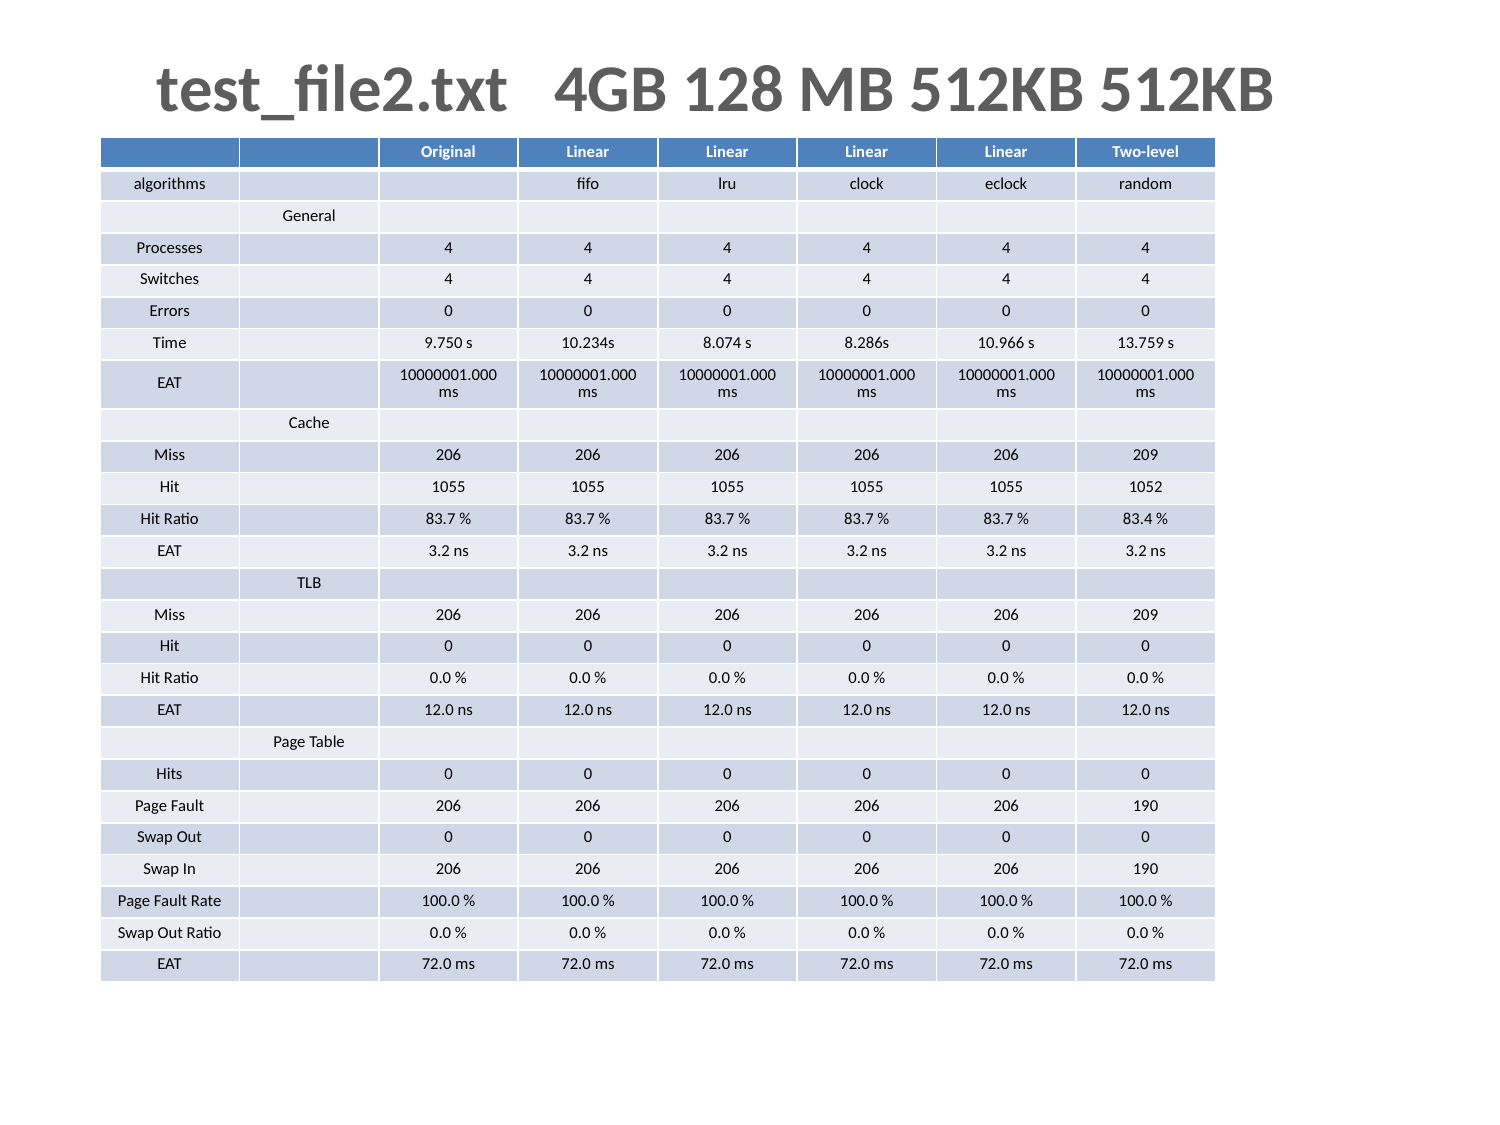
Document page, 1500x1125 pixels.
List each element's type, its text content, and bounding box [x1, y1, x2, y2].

table_cell 4 [937, 234, 1075, 264]
table_header Linear [519, 138, 657, 167]
table_cell 206 [937, 601, 1075, 631]
table_cell 72.0 ms [798, 951, 936, 981]
table_cell [240, 664, 378, 694]
table_cell [380, 202, 517, 232]
table_cell 0 [659, 824, 796, 854]
table_cell 206 [659, 442, 796, 472]
table_cell [240, 855, 378, 885]
table_cell 206 [380, 855, 517, 885]
table_cell Switches [101, 266, 239, 296]
table_cell 8.074 s [659, 329, 796, 359]
table_cell 206 [659, 601, 796, 631]
table_cell 0 [798, 760, 936, 790]
table_cell General [240, 202, 378, 232]
table_cell 206 [798, 601, 936, 631]
table_cell [798, 569, 936, 599]
table_cell Hit Ratio [101, 505, 239, 535]
table_cell 10000001.000 ms [798, 361, 936, 408]
table_cell Miss [101, 442, 239, 472]
table_cell 206 [798, 855, 936, 885]
table_cell [240, 919, 378, 949]
table_cell random [1077, 172, 1215, 200]
table_cell 0.0 % [519, 919, 657, 949]
table_cell 1055 [380, 473, 517, 504]
table_cell 83.7 % [798, 505, 936, 535]
table_cell 0.0 % [798, 919, 936, 949]
table_cell [240, 824, 378, 854]
table_cell 100.0 % [519, 887, 657, 917]
text_box test_file2.txt 4GB 128 MB 512KB 512KB [62, 37, 1400, 133]
table_cell [519, 410, 657, 440]
table_cell Page Table [240, 728, 378, 758]
table_cell 0.0 % [380, 919, 517, 949]
table_cell [240, 601, 378, 631]
table_cell Errors [101, 298, 239, 328]
table_cell 83.4 % [1077, 505, 1215, 535]
table_cell 100.0 % [937, 887, 1075, 917]
table_cell 4 [1077, 234, 1215, 264]
table_cell 13.759 s [1077, 329, 1215, 359]
table_cell 0 [380, 298, 517, 328]
table_cell 83.7 % [659, 505, 796, 535]
table_cell [1077, 410, 1215, 440]
table_cell 10000001.000 ms [659, 361, 796, 408]
table_cell 0 [798, 298, 936, 328]
table_cell 72.0 ms [659, 951, 796, 981]
table_cell fifo [519, 172, 657, 200]
table_cell algorithms [101, 172, 239, 200]
table_cell TLB [240, 569, 378, 599]
table_cell [1077, 728, 1215, 758]
table_cell [519, 728, 657, 758]
table_cell [240, 792, 378, 822]
table_cell 83.7 % [937, 505, 1075, 535]
table_cell 0 [1077, 824, 1215, 854]
table_cell 72.0 ms [519, 951, 657, 981]
table_cell 0 [380, 760, 517, 790]
table_cell 0.0 % [380, 664, 517, 694]
table_cell [937, 410, 1075, 440]
table_cell [798, 410, 936, 440]
table_cell 4 [798, 234, 936, 264]
table_cell 0 [937, 760, 1075, 790]
table_cell 0 [1077, 633, 1215, 663]
table_cell 0 [937, 298, 1075, 328]
table_cell Time [101, 329, 239, 359]
table_cell 1055 [519, 473, 657, 504]
table_cell 0.0 % [519, 664, 657, 694]
table_cell [240, 298, 378, 328]
table_cell [937, 202, 1075, 232]
table_cell 0.0 % [659, 919, 796, 949]
table_cell 4 [937, 266, 1075, 296]
table_cell [240, 633, 378, 663]
table_cell 12.0 ns [659, 696, 796, 726]
table_cell 100.0 % [1077, 887, 1215, 917]
table_cell 3.2 ns [937, 537, 1075, 567]
table_cell Hit [101, 633, 239, 663]
table_cell 1055 [659, 473, 796, 504]
table_cell 12.0 ns [1077, 696, 1215, 726]
table_header Linear [798, 138, 936, 167]
table_cell clock [798, 172, 936, 200]
table_cell [380, 728, 517, 758]
table_cell Processes [101, 234, 239, 264]
table_cell 206 [519, 855, 657, 885]
table_cell 0.0 % [1077, 664, 1215, 694]
table_cell [240, 234, 378, 264]
table_cell 4 [1077, 266, 1215, 296]
table_cell 10000001.000 ms [519, 361, 657, 408]
table_cell EAT [101, 951, 239, 981]
table_cell 0 [659, 633, 796, 663]
table_cell [659, 728, 796, 758]
table_cell 0 [519, 760, 657, 790]
table_cell 206 [798, 792, 936, 822]
table_cell [659, 569, 796, 599]
table_cell EAT [101, 361, 239, 408]
table_cell 0.0 % [798, 664, 936, 694]
table_cell 0 [380, 824, 517, 854]
table_cell [519, 569, 657, 599]
table_cell [380, 410, 517, 440]
table_cell 4 [659, 266, 796, 296]
table_cell Swap Out [101, 824, 239, 854]
table_cell 3.2 ns [1077, 537, 1215, 567]
table_cell [380, 172, 517, 200]
table_header [101, 138, 239, 167]
table_cell 100.0 % [798, 887, 936, 917]
table_cell 209 [1077, 601, 1215, 631]
table_cell 10000001.000 ms [1077, 361, 1215, 408]
table_cell 206 [519, 792, 657, 822]
table_cell EAT [101, 696, 239, 726]
table_cell 0 [519, 633, 657, 663]
table_cell [659, 410, 796, 440]
table_cell 10000001.000 ms [937, 361, 1075, 408]
table_cell [240, 266, 378, 296]
table_header Two-level [1077, 138, 1215, 167]
table_cell [240, 172, 378, 200]
table_cell 0 [798, 824, 936, 854]
table_cell 72.0 ms [937, 951, 1075, 981]
table_cell lru [659, 172, 796, 200]
table_cell 12.0 ns [519, 696, 657, 726]
table_cell 83.7 % [519, 505, 657, 535]
table_cell 206 [519, 442, 657, 472]
table_cell 206 [937, 792, 1075, 822]
table_cell 206 [380, 601, 517, 631]
table_cell 72.0 ms [380, 951, 517, 981]
table_cell 1052 [1077, 473, 1215, 504]
table_cell [240, 361, 378, 408]
table_cell 0.0 % [1077, 919, 1215, 949]
table_cell [240, 887, 378, 917]
table_cell 100.0 % [380, 887, 517, 917]
table_cell EAT [101, 537, 239, 567]
table_cell 206 [380, 442, 517, 472]
table_cell 190 [1077, 792, 1215, 822]
table_cell [937, 569, 1075, 599]
table_cell 12.0 ns [380, 696, 517, 726]
table_cell 12.0 ns [937, 696, 1075, 726]
table_cell eclock [937, 172, 1075, 200]
table_cell Page Fault Rate [101, 887, 239, 917]
table_cell 209 [1077, 442, 1215, 472]
table_header Linear [937, 138, 1075, 167]
table_cell 190 [1077, 855, 1215, 885]
table_cell 4 [798, 266, 936, 296]
table_cell 10.234s [519, 329, 657, 359]
table_cell 4 [519, 234, 657, 264]
table_cell [1077, 202, 1215, 232]
table_cell Hits [101, 760, 239, 790]
table_cell 72.0 ms [1077, 951, 1215, 981]
table_cell 0 [519, 298, 657, 328]
table_cell 3.2 ns [798, 537, 936, 567]
table_cell 206 [798, 442, 936, 472]
table_cell 12.0 ns [798, 696, 936, 726]
table_cell 206 [380, 792, 517, 822]
table_cell 4 [659, 234, 796, 264]
table_cell 206 [519, 601, 657, 631]
table_cell 4 [519, 266, 657, 296]
table_cell [1077, 569, 1215, 599]
table_cell 100.0 % [659, 887, 796, 917]
table_cell 1055 [798, 473, 936, 504]
table_cell [240, 951, 378, 981]
table_cell 0 [937, 633, 1075, 663]
table_cell [101, 728, 239, 758]
table_cell 83.7 % [380, 505, 517, 535]
table_cell 4 [380, 266, 517, 296]
table_cell Swap In [101, 855, 239, 885]
table_cell Cache [240, 410, 378, 440]
table_cell 0 [519, 824, 657, 854]
table_cell 0 [380, 633, 517, 663]
table_cell [519, 202, 657, 232]
table_cell 3.2 ns [659, 537, 796, 567]
table_cell 9.750 s [380, 329, 517, 359]
table_cell [101, 410, 239, 440]
table_cell [101, 202, 239, 232]
table_cell Hit [101, 473, 239, 504]
table_cell Page Fault [101, 792, 239, 822]
table_header [240, 138, 378, 167]
table_cell 0.0 % [937, 664, 1075, 694]
table_cell [240, 329, 378, 359]
table_cell [659, 202, 796, 232]
table_cell 10.966 s [937, 329, 1075, 359]
table_header Original [380, 138, 517, 167]
table_cell 0 [798, 633, 936, 663]
table_cell [798, 728, 936, 758]
table_cell 4 [380, 234, 517, 264]
table_cell [380, 569, 517, 599]
table_cell [240, 505, 378, 535]
table_cell [240, 537, 378, 567]
table_cell [240, 442, 378, 472]
table_cell 206 [937, 855, 1075, 885]
table_cell 0 [1077, 298, 1215, 328]
table_cell [240, 760, 378, 790]
table_cell [937, 728, 1075, 758]
table_cell 3.2 ns [519, 537, 657, 567]
table_cell 10000001.000 ms [380, 361, 517, 408]
table_cell 206 [659, 855, 796, 885]
table_cell [101, 569, 239, 599]
table_cell [240, 473, 378, 504]
table_cell [240, 696, 378, 726]
table_cell 206 [659, 792, 796, 822]
table_cell 0.0 % [659, 664, 796, 694]
table_cell 0 [1077, 760, 1215, 790]
table_cell 8.286s [798, 329, 936, 359]
table_cell 0 [659, 760, 796, 790]
table_cell [798, 202, 936, 232]
table_cell 0 [659, 298, 796, 328]
table_cell 0.0 % [937, 919, 1075, 949]
table_cell 1055 [937, 473, 1075, 504]
table_cell 206 [937, 442, 1075, 472]
table_cell 0 [937, 824, 1075, 854]
table_header Linear [659, 138, 796, 167]
table_cell Swap Out Ratio [101, 919, 239, 949]
table_cell Miss [101, 601, 239, 631]
table_cell 3.2 ns [380, 537, 517, 567]
table_cell Hit Ratio [101, 664, 239, 694]
